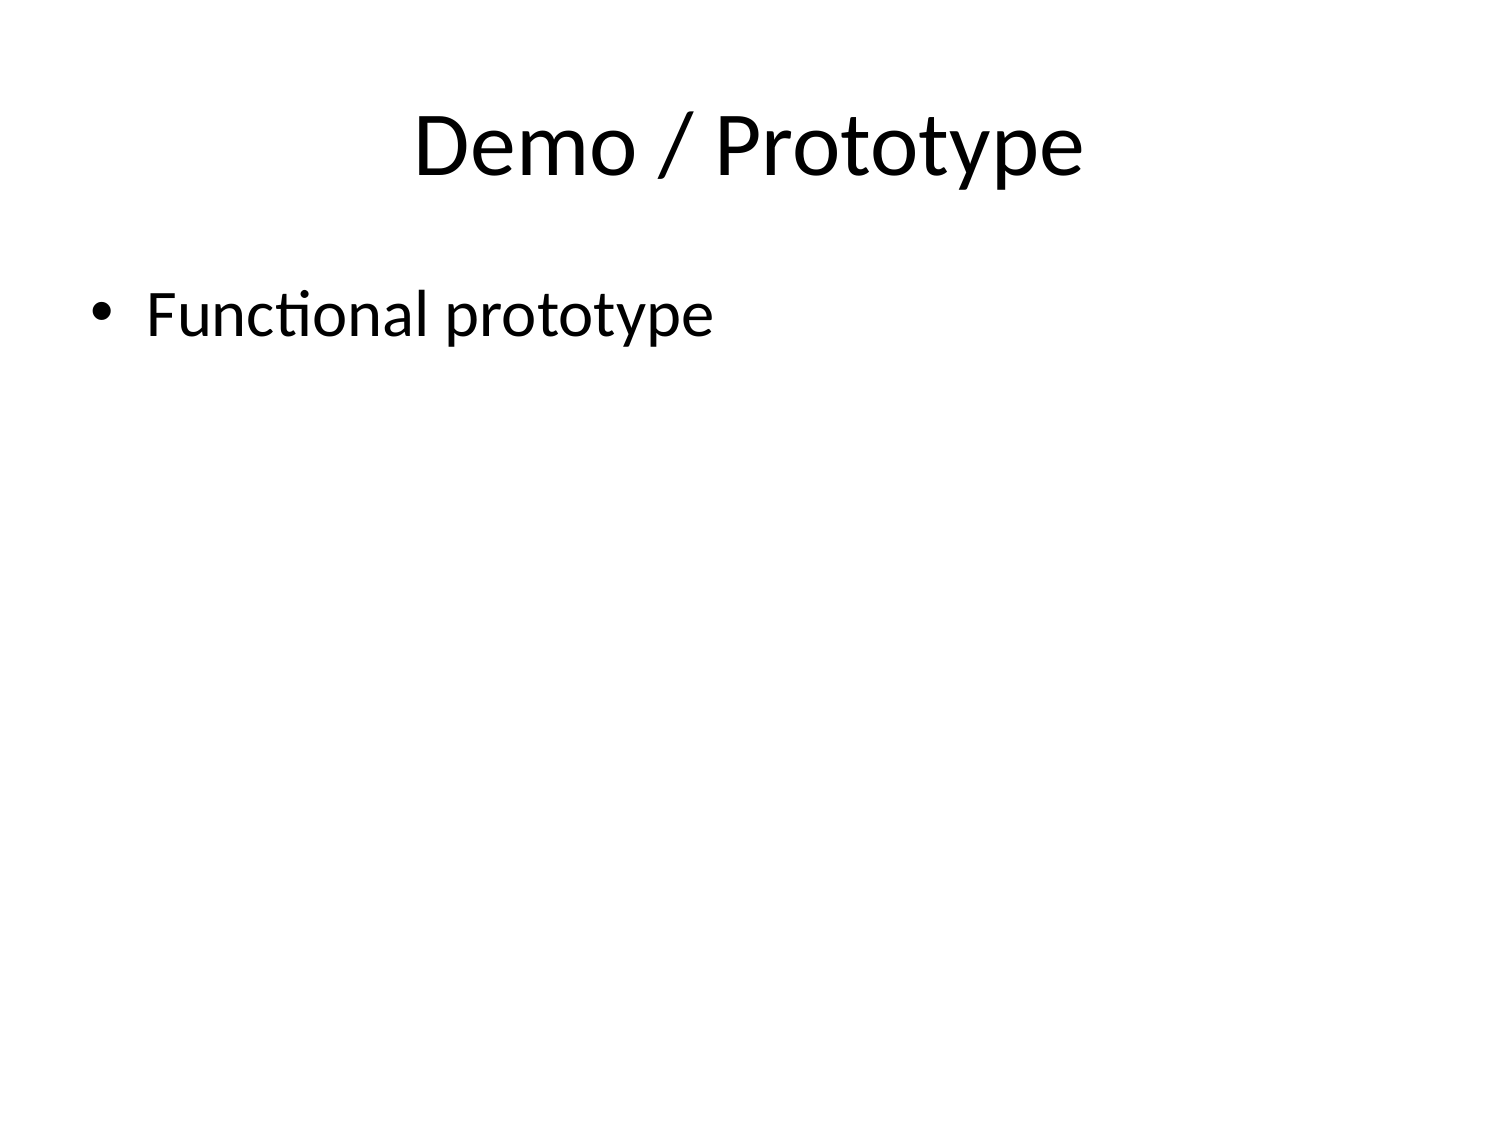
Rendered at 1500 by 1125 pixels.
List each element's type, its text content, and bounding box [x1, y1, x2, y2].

title Demo / Prototype [75, 45, 1425, 233]
list Functional prototype [75, 262, 1425, 1005]
